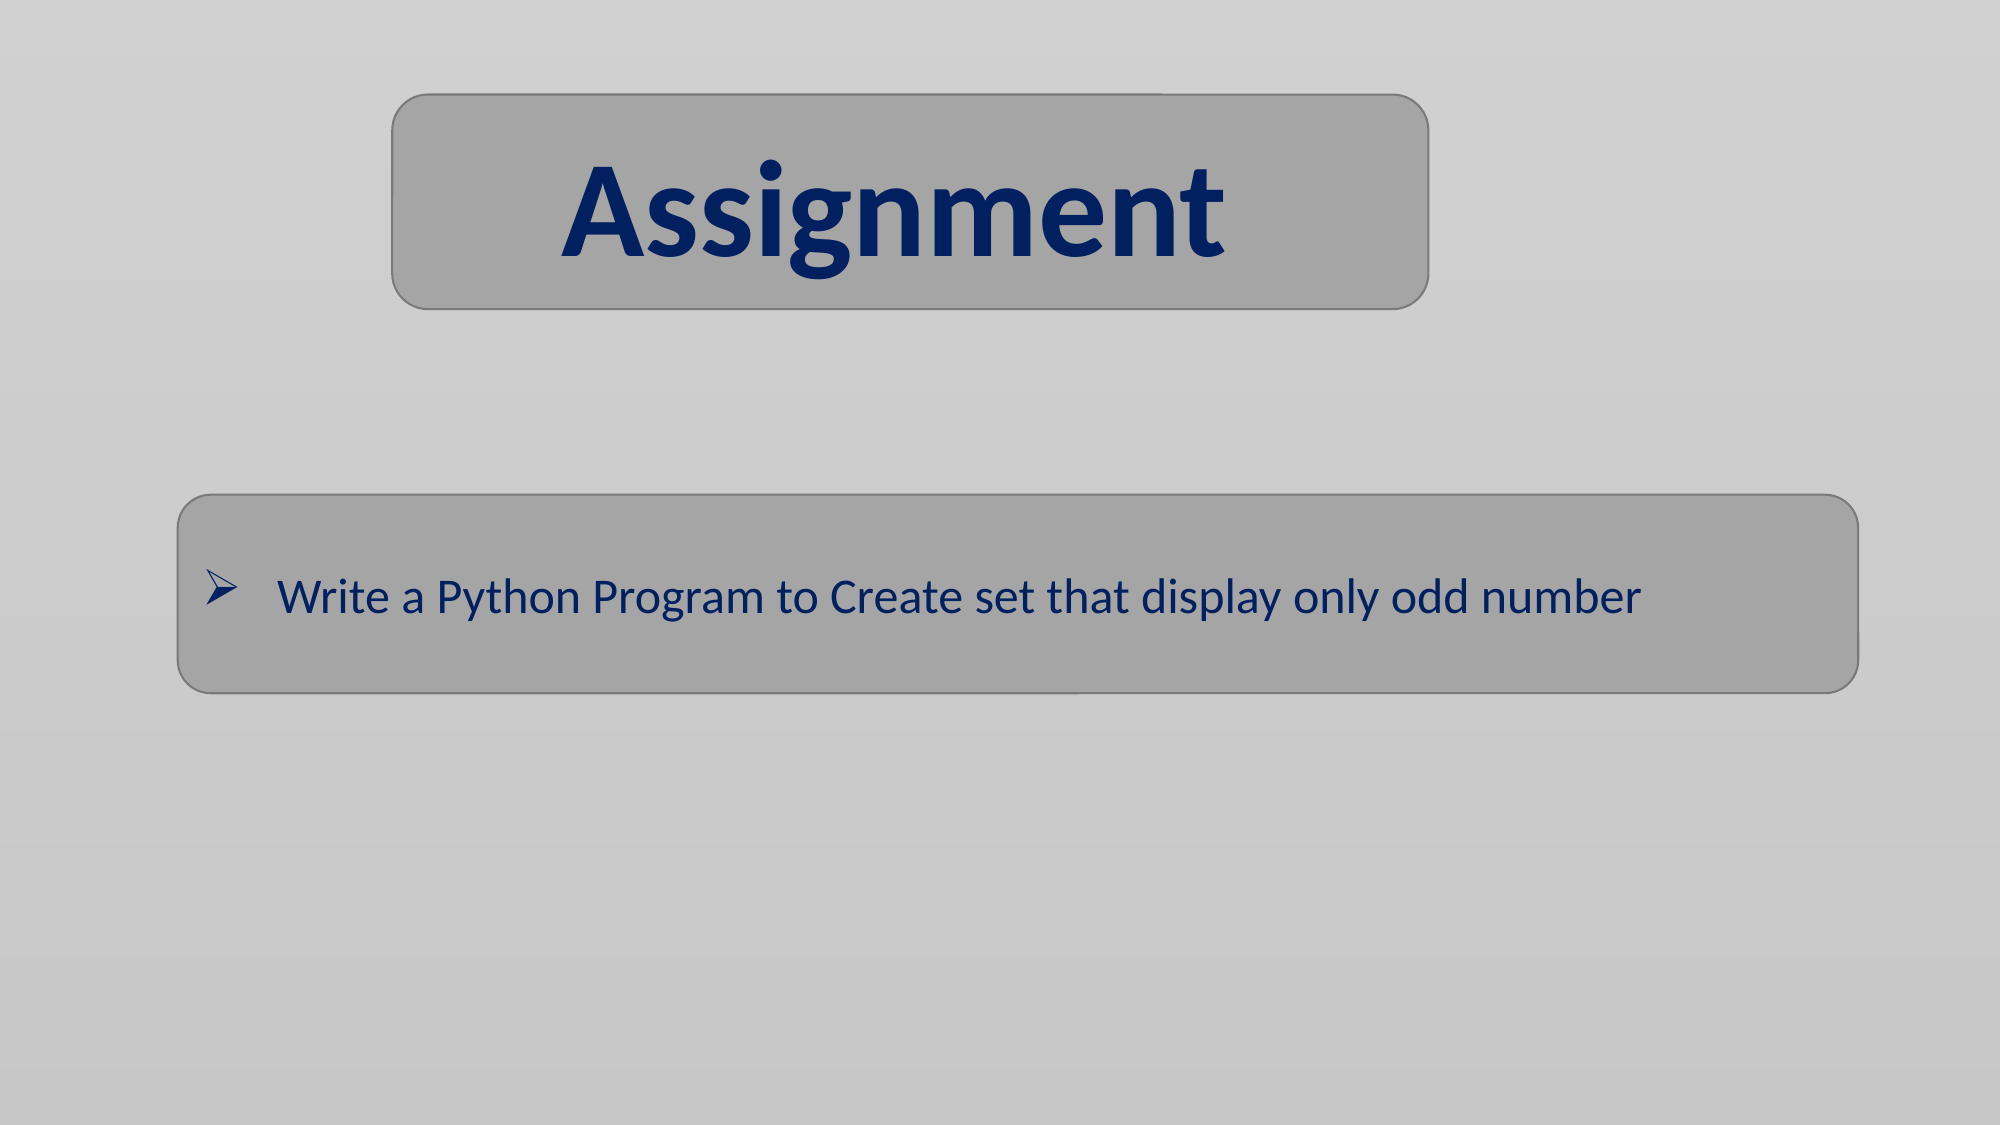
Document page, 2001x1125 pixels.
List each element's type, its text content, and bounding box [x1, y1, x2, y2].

text_box Write a Python Program to Create set that display only odd number [176, 493, 1860, 695]
text_box Assignment [391, 93, 1430, 311]
